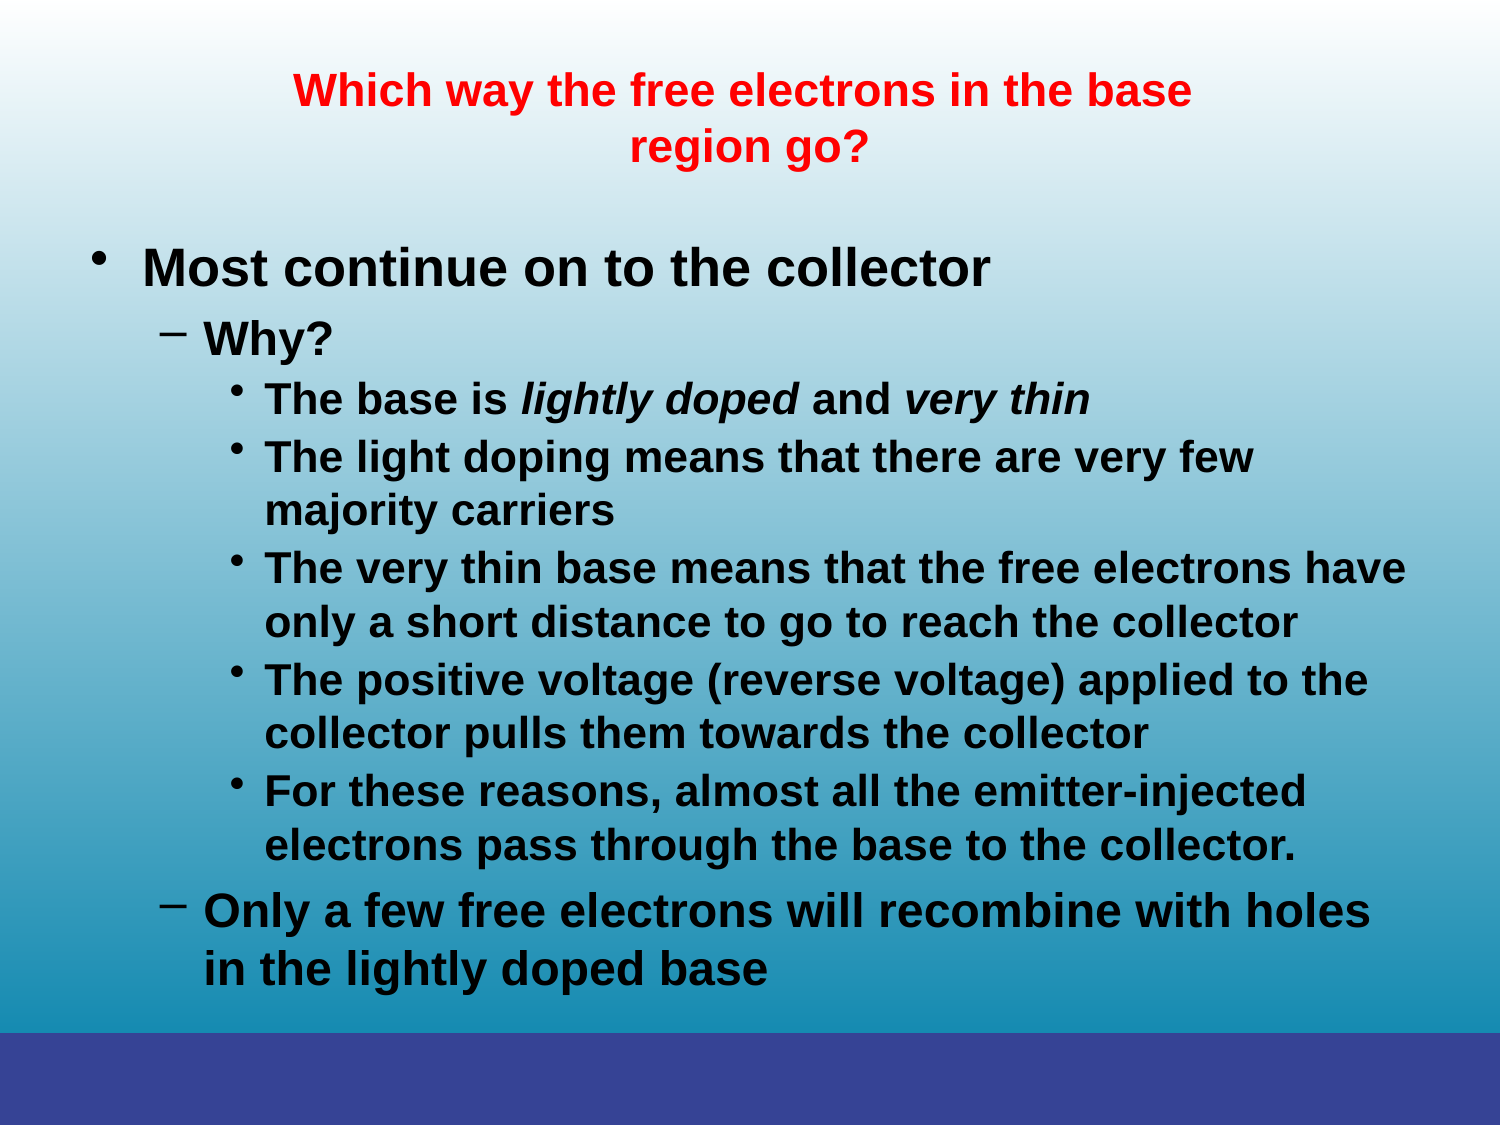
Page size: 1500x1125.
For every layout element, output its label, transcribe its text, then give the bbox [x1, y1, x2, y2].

picture [0, 1033, 1500, 1125]
list Most continue on to the col­lector Why? The base is lightly doped and very thin The light doping means that there are very few majority carriers The very thin base means that the free electrons have only a short distance to go to reach the collector The positive voltage (reverse voltage) applied to the collector pulls them towards the collector For these reasons, almost all the emitter-injected electrons pass through the base to the collector. Only a few free electrons will recombine with holes in the lightly doped base [75, 224, 1425, 1050]
title Which way the free electrons in the base region go? [75, 45, 1425, 188]
